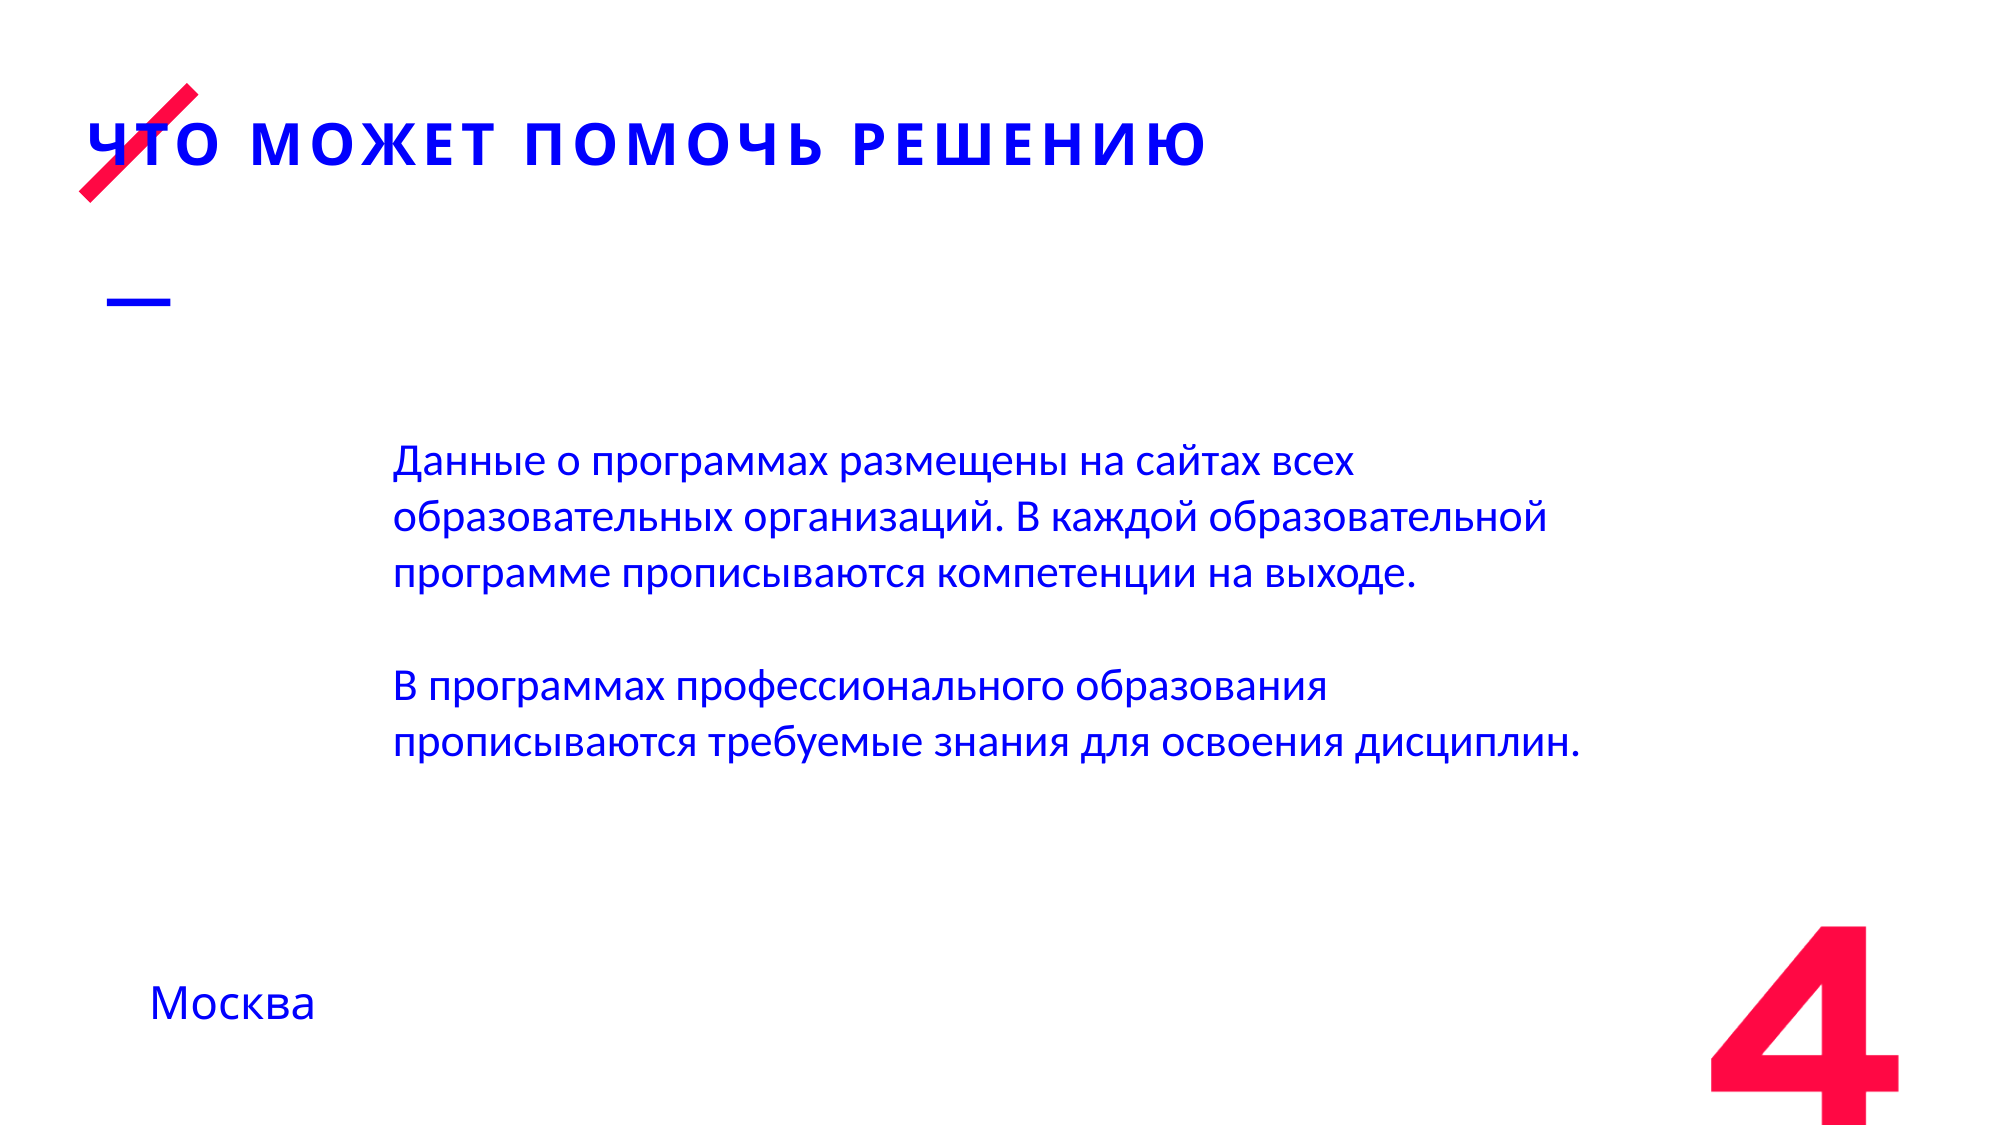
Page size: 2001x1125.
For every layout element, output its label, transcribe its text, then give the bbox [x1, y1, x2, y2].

text_box [168, 81, 200, 100]
text_box [77, 185, 110, 205]
text_box Данные о программах размещены на сайтах всех образовательных организаций. В каждой образовательной программе прописываются компетенции на выходе. В программах профессионального образования прописываются требуемые знания для освоения дисциплин. [378, 258, 1638, 824]
picture [1711, 926, 1899, 1125]
text_box Москва [134, 966, 332, 1036]
text_box ЧТО МОЖЕТ ПОМОЧЬ РЕШЕНИЮ [72, 100, 1224, 185]
text_box [106, 298, 171, 307]
